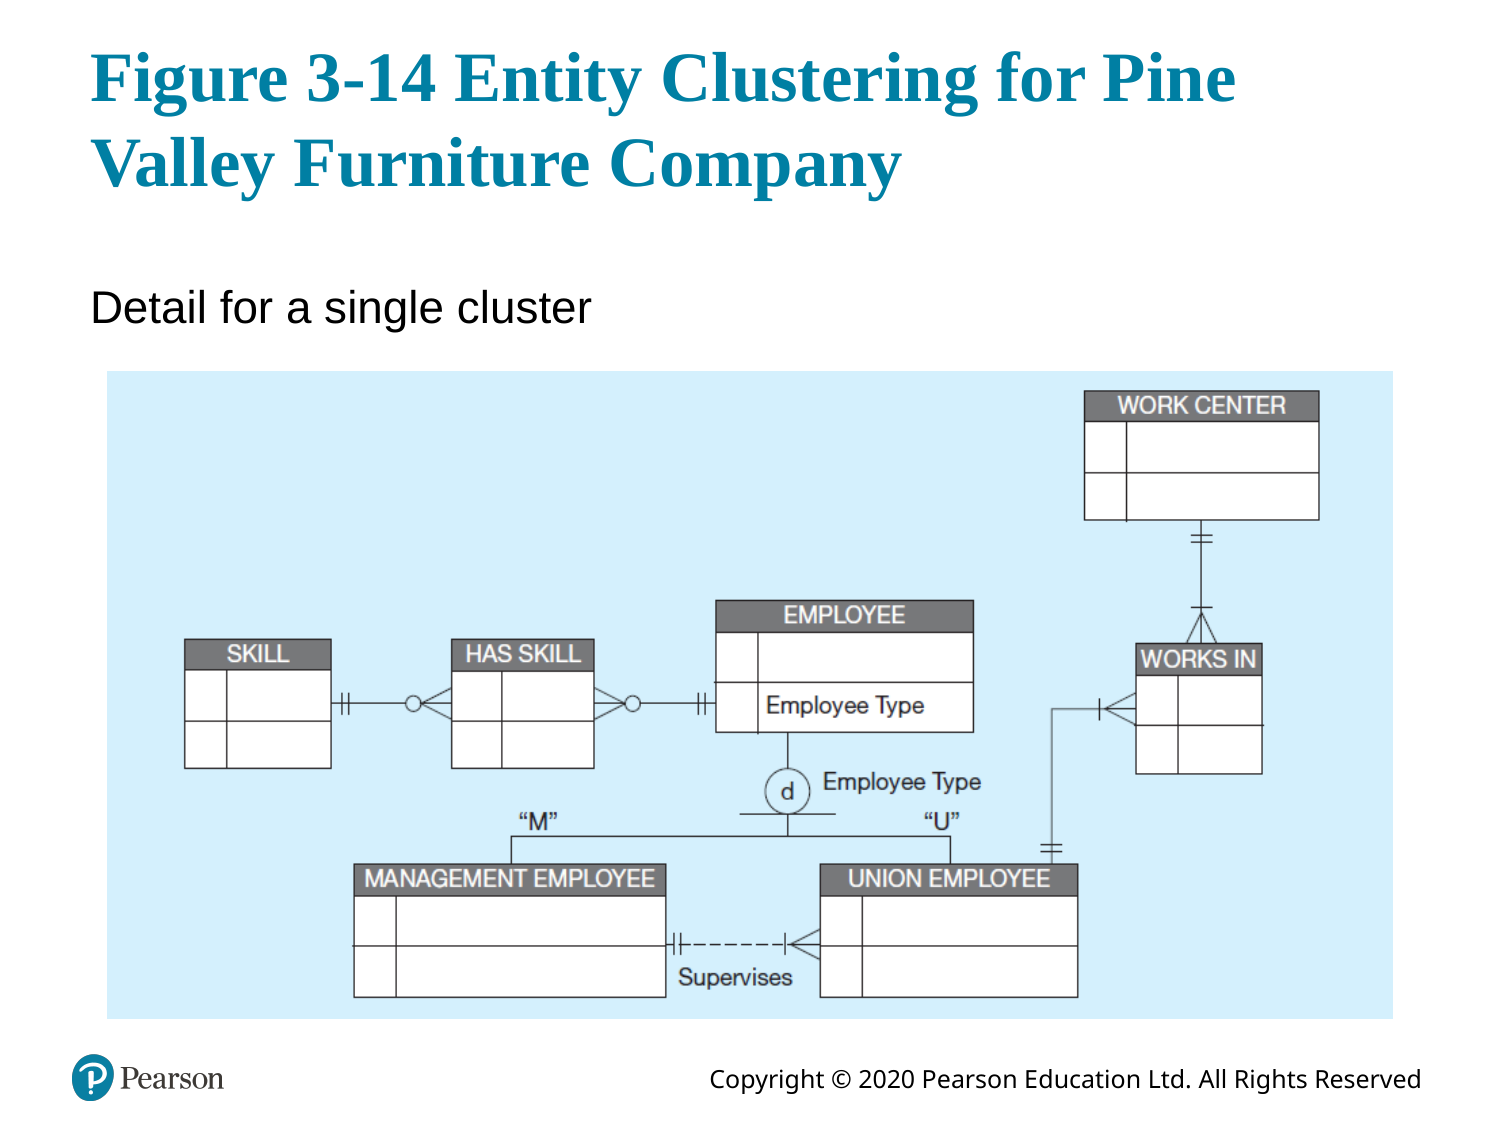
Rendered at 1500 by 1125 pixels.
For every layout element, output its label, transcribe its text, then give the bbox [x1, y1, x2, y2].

title Figure 3-14 Entity Clustering for Pine Valley Furniture Company [75, 35, 1425, 216]
picture [107, 371, 1393, 1019]
picture [72, 1087, 83, 1101]
picture [72, 1054, 88, 1070]
picture [80, 1063, 106, 1088]
picture [98, 1054, 224, 1101]
list Detail for a single cluster [75, 262, 1425, 337]
